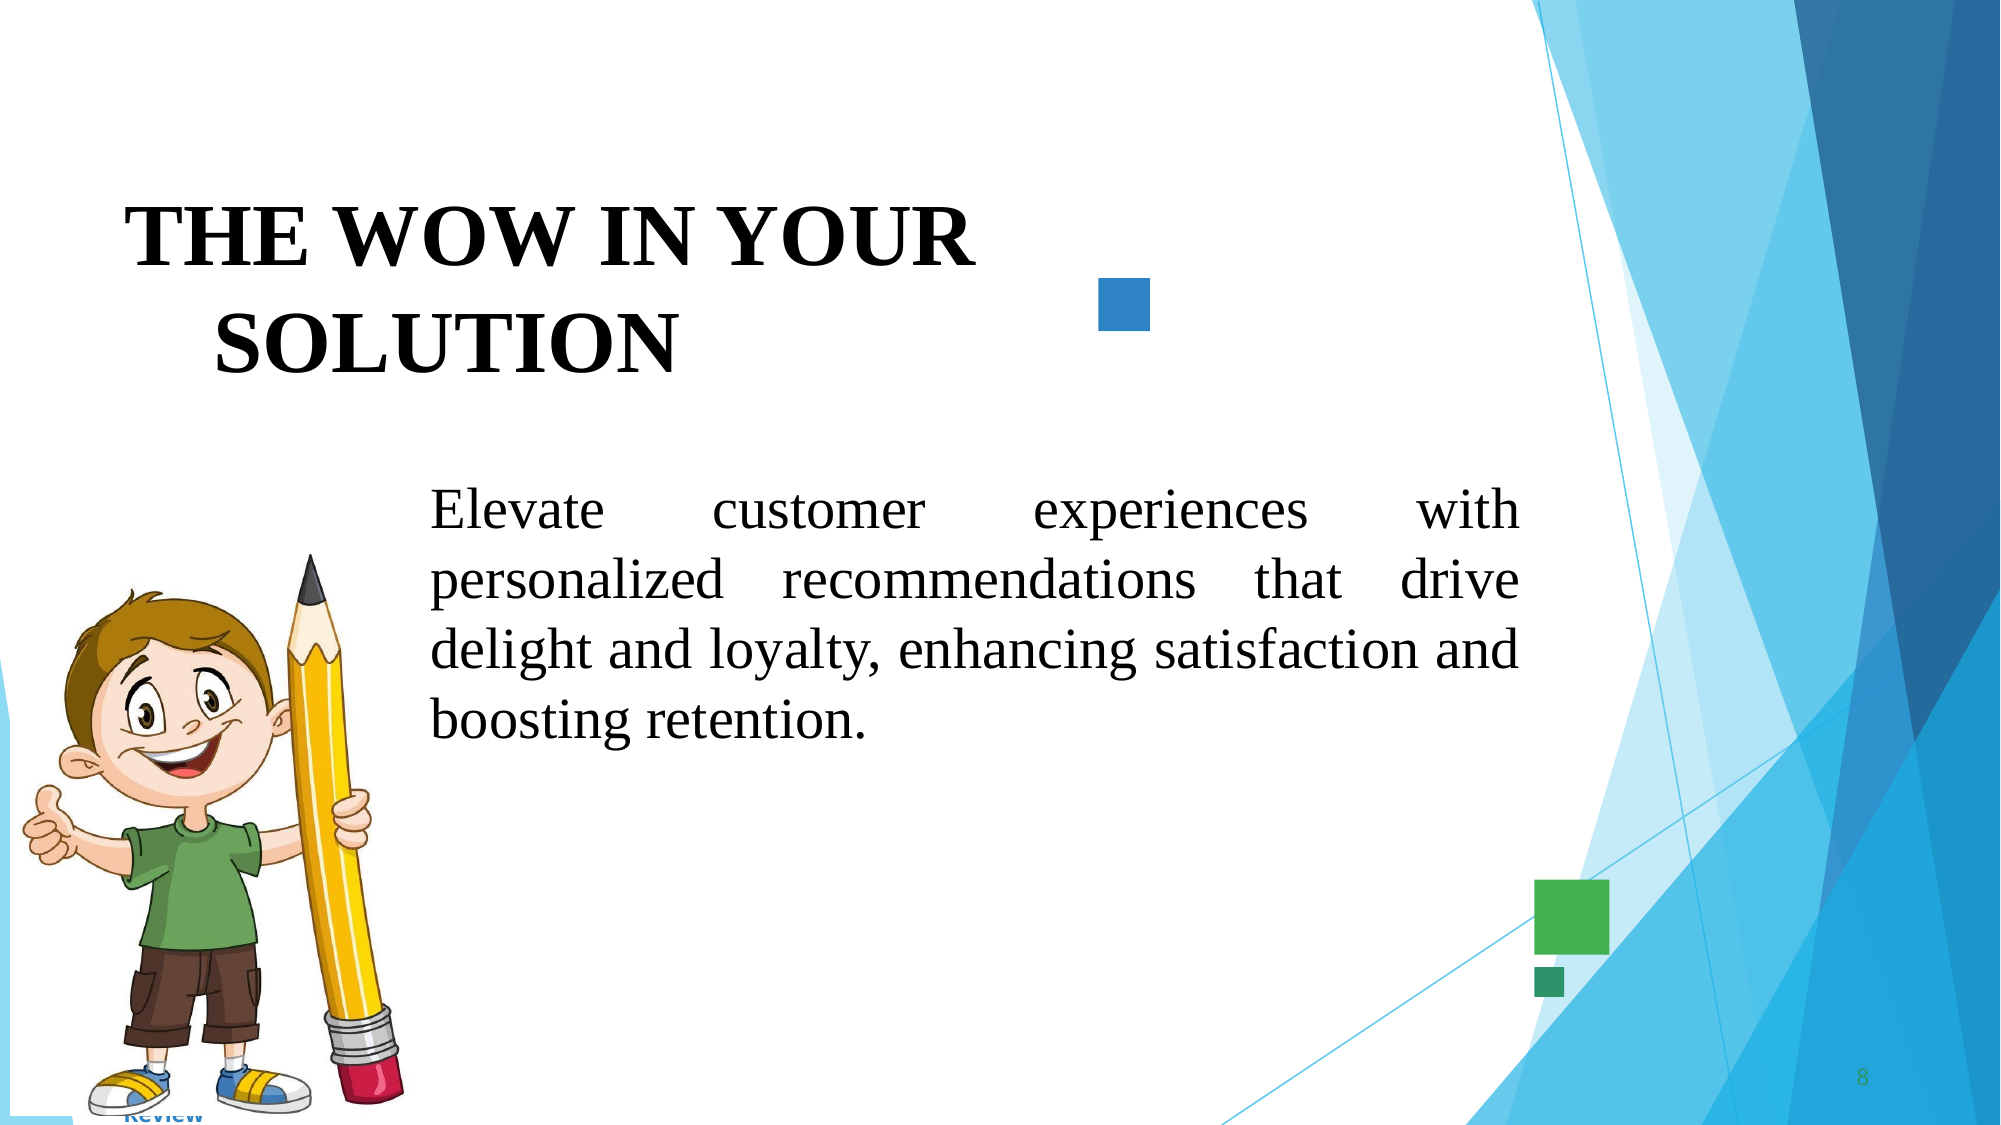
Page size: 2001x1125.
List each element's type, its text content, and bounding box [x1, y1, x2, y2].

slide_number 8 [1849, 1061, 1890, 1125]
text_box [1534, 879, 1610, 955]
picture [10, 554, 416, 1116]
text_box Elevate customer experiences with personalized recommendations that drive delight and loyalty, enhancing satisfaction and boosting retention. [415, 455, 1536, 904]
text_box [1534, 967, 1565, 997]
title THE WOW IN YOUR SOLUTION [92, 130, 1695, 390]
